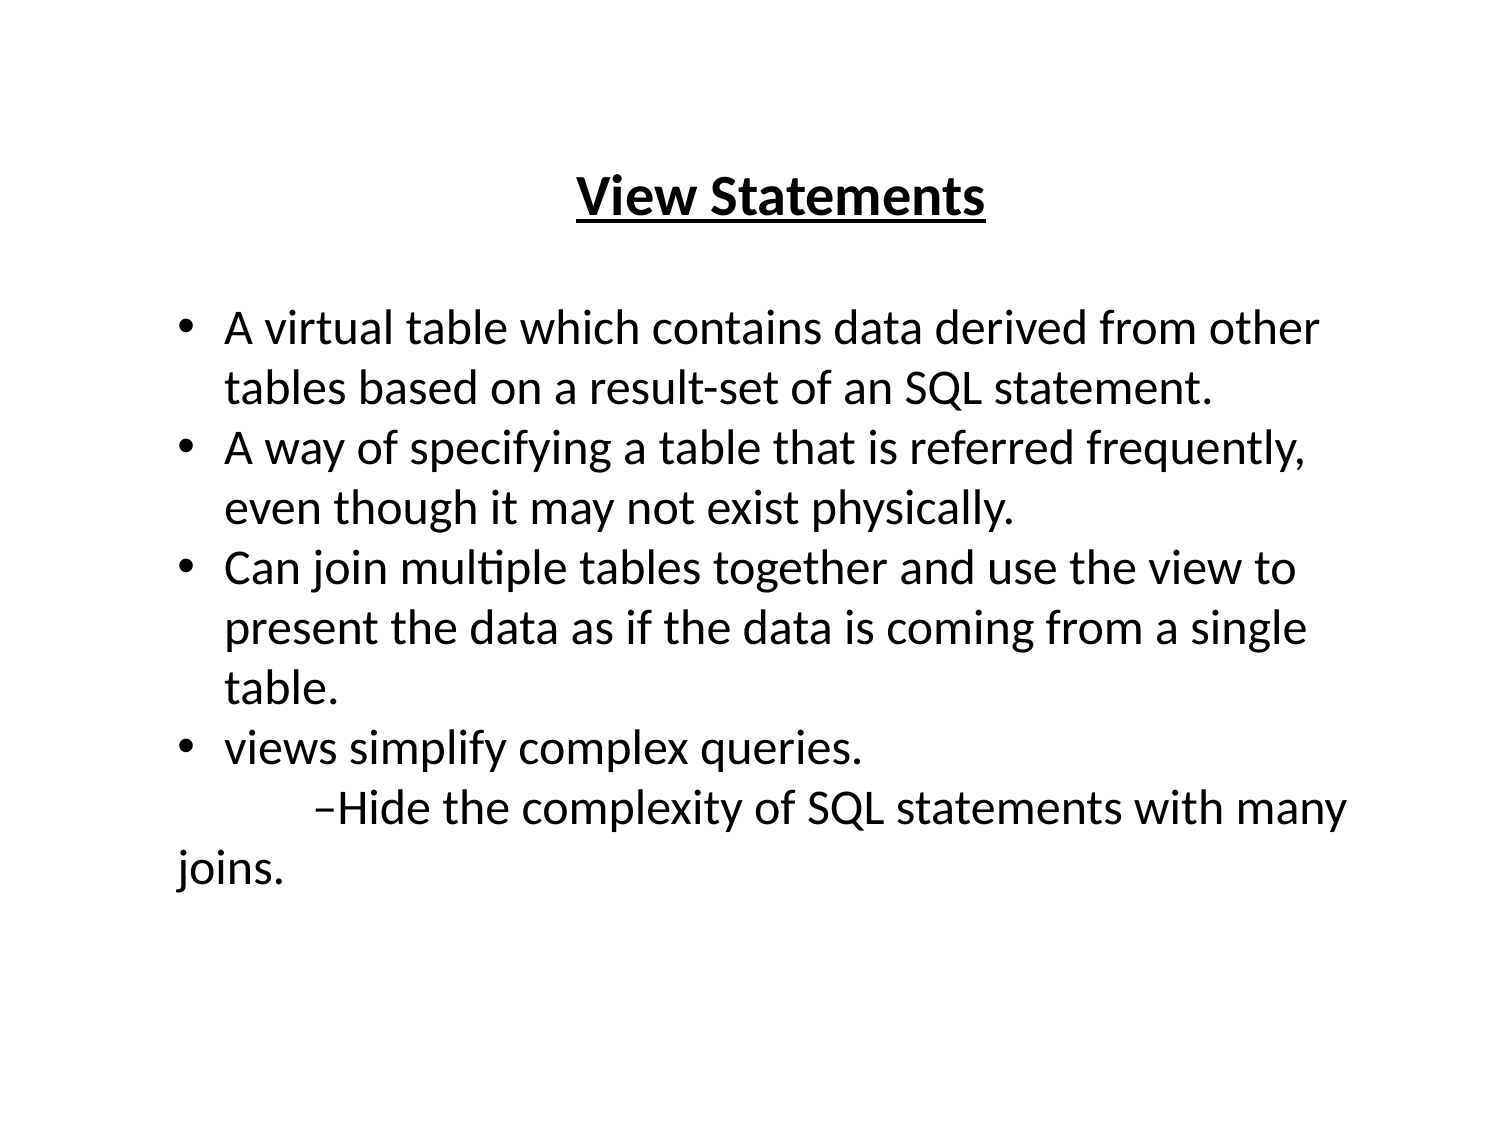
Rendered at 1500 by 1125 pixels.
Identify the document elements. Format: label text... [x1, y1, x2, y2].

text_box View Statements [200, 149, 1363, 235]
text_box A virtual table which contains data derived from other tables based on a result-set of an SQL statement. A way of specifying a table that is referred frequently, even though it may not exist physically. Can join multiple tables together and use the view to present the data as if the data is coming from a single table. views simplify complex queries. –Hide the complexity of SQL statements with many joins. [162, 287, 1400, 963]
